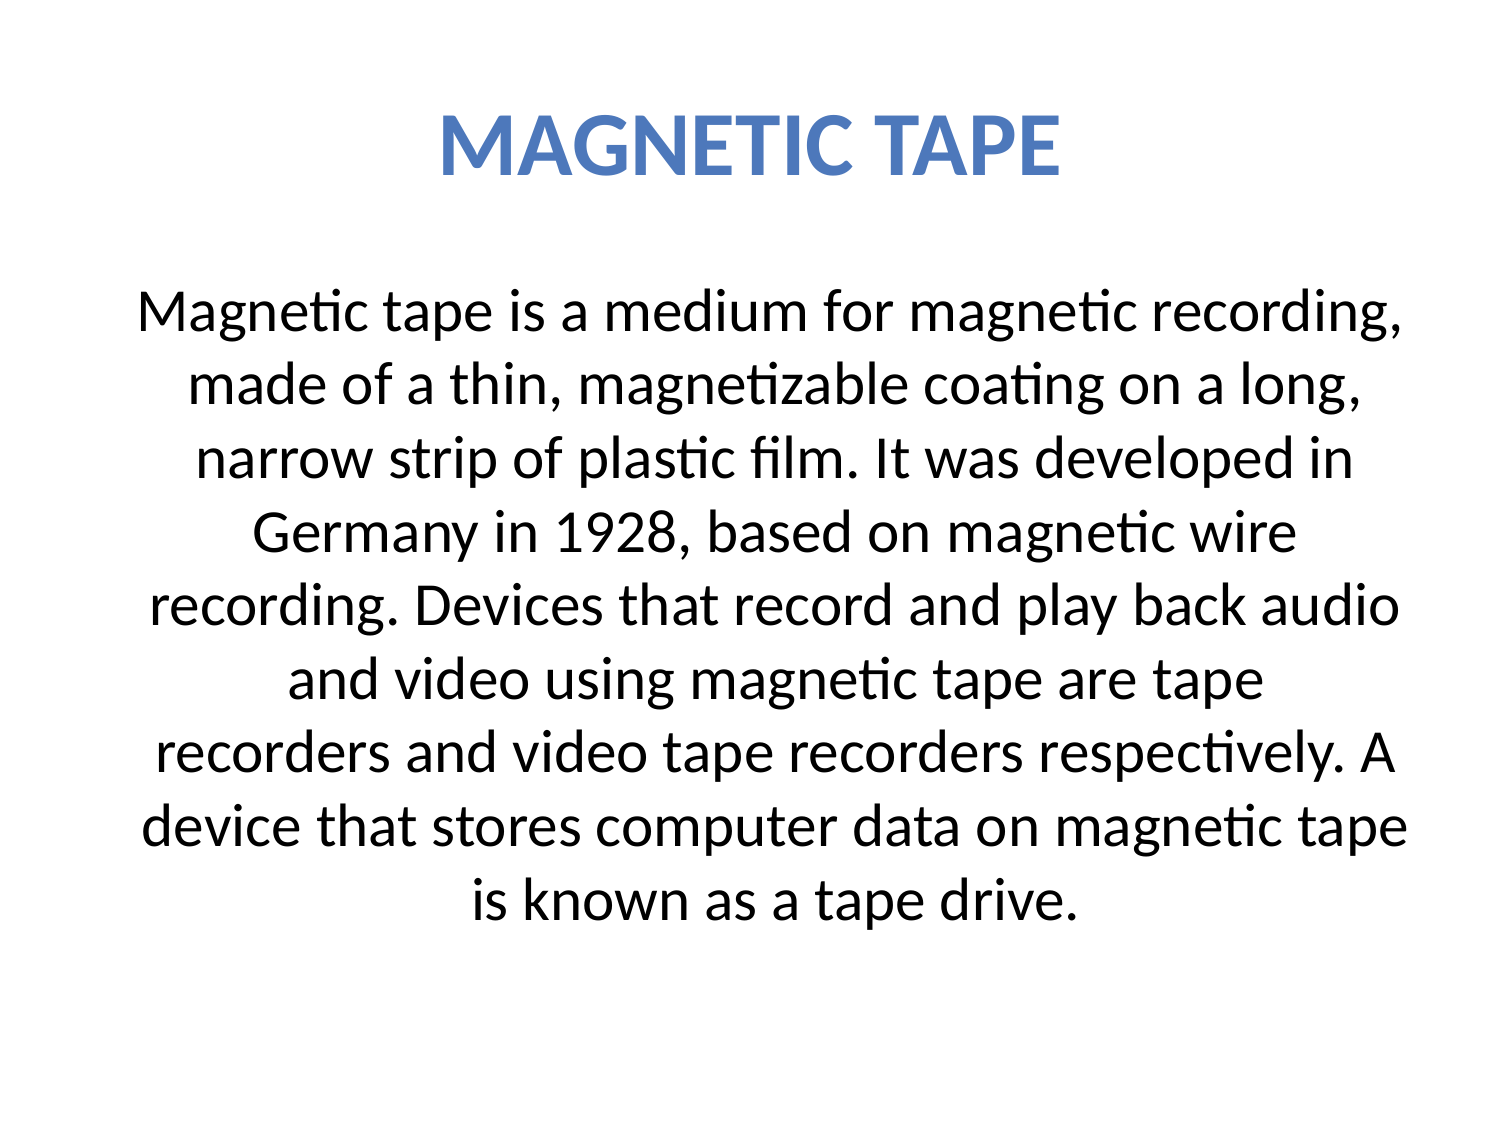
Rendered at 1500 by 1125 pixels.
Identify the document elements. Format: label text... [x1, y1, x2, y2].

title Magnetic tape [75, 45, 1425, 233]
list Magnetic tape is a medium for magnetic recording, made of a thin, magnetizable coating on a long, narrow strip of plastic film. It was developed in Germany in 1928, based on magnetic wire recording. Devices that record and play back audio and video using magnetic tape are tape recorders and video tape recorders respectively. A device that stores computer data on magnetic tape is known as a tape drive. [75, 262, 1425, 1005]
